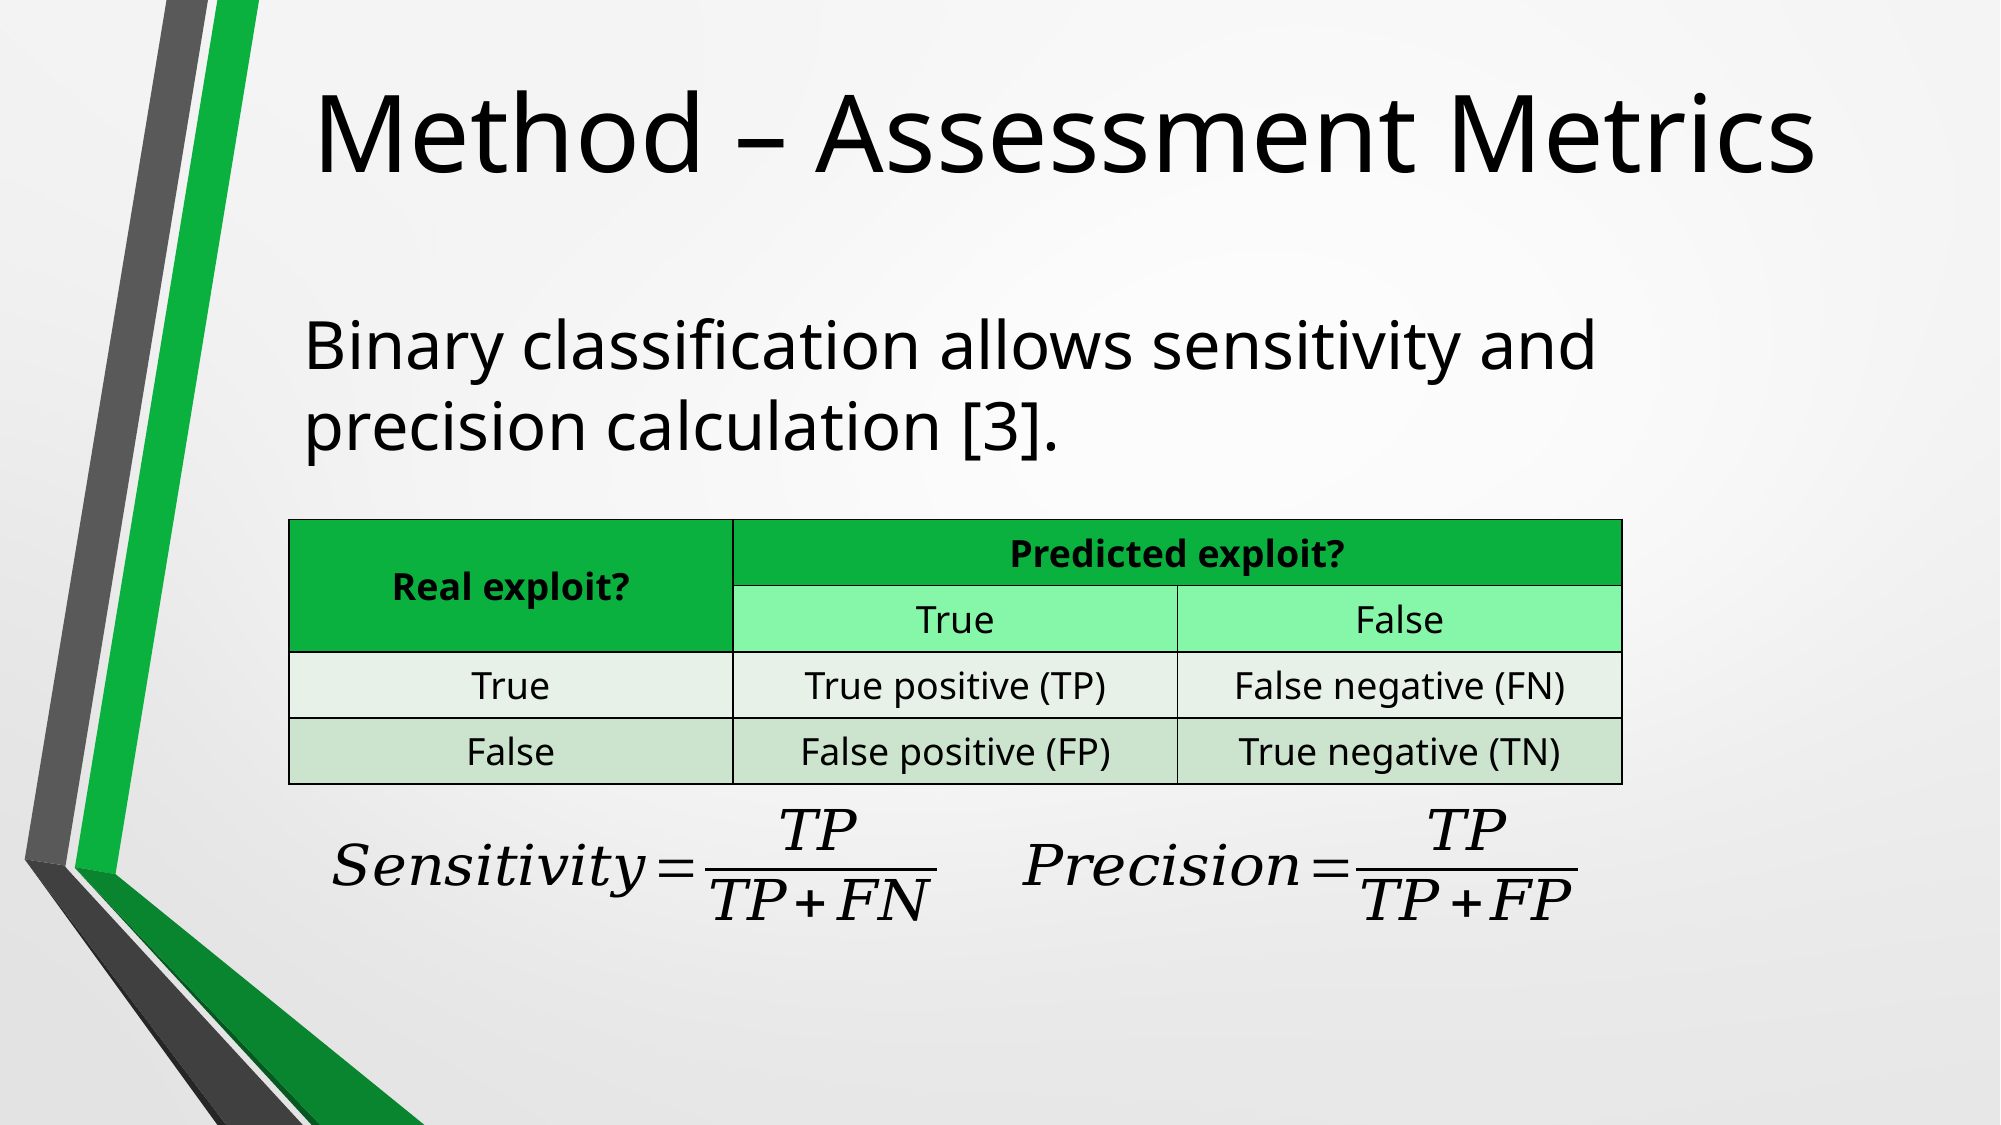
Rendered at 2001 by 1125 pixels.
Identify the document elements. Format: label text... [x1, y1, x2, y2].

table_cell False [1178, 586, 1621, 651]
table_cell False positive (FP) [734, 719, 1177, 783]
table_cell True negative (TN) [1178, 719, 1621, 783]
table_cell True [290, 653, 732, 717]
table_cell True positive (TP) [734, 653, 1177, 717]
table_cell False negative (FN) [1178, 653, 1621, 717]
table_header Predicted exploit? [734, 520, 1621, 585]
table_cell True [734, 586, 1177, 651]
list Binary classification allows sensitivity and precision calculation [3]. [288, 215, 1762, 1033]
table_cell False [290, 719, 732, 783]
table_header Real exploit? [290, 520, 732, 651]
title Method – Assessment Metrics [243, 43, 1887, 216]
